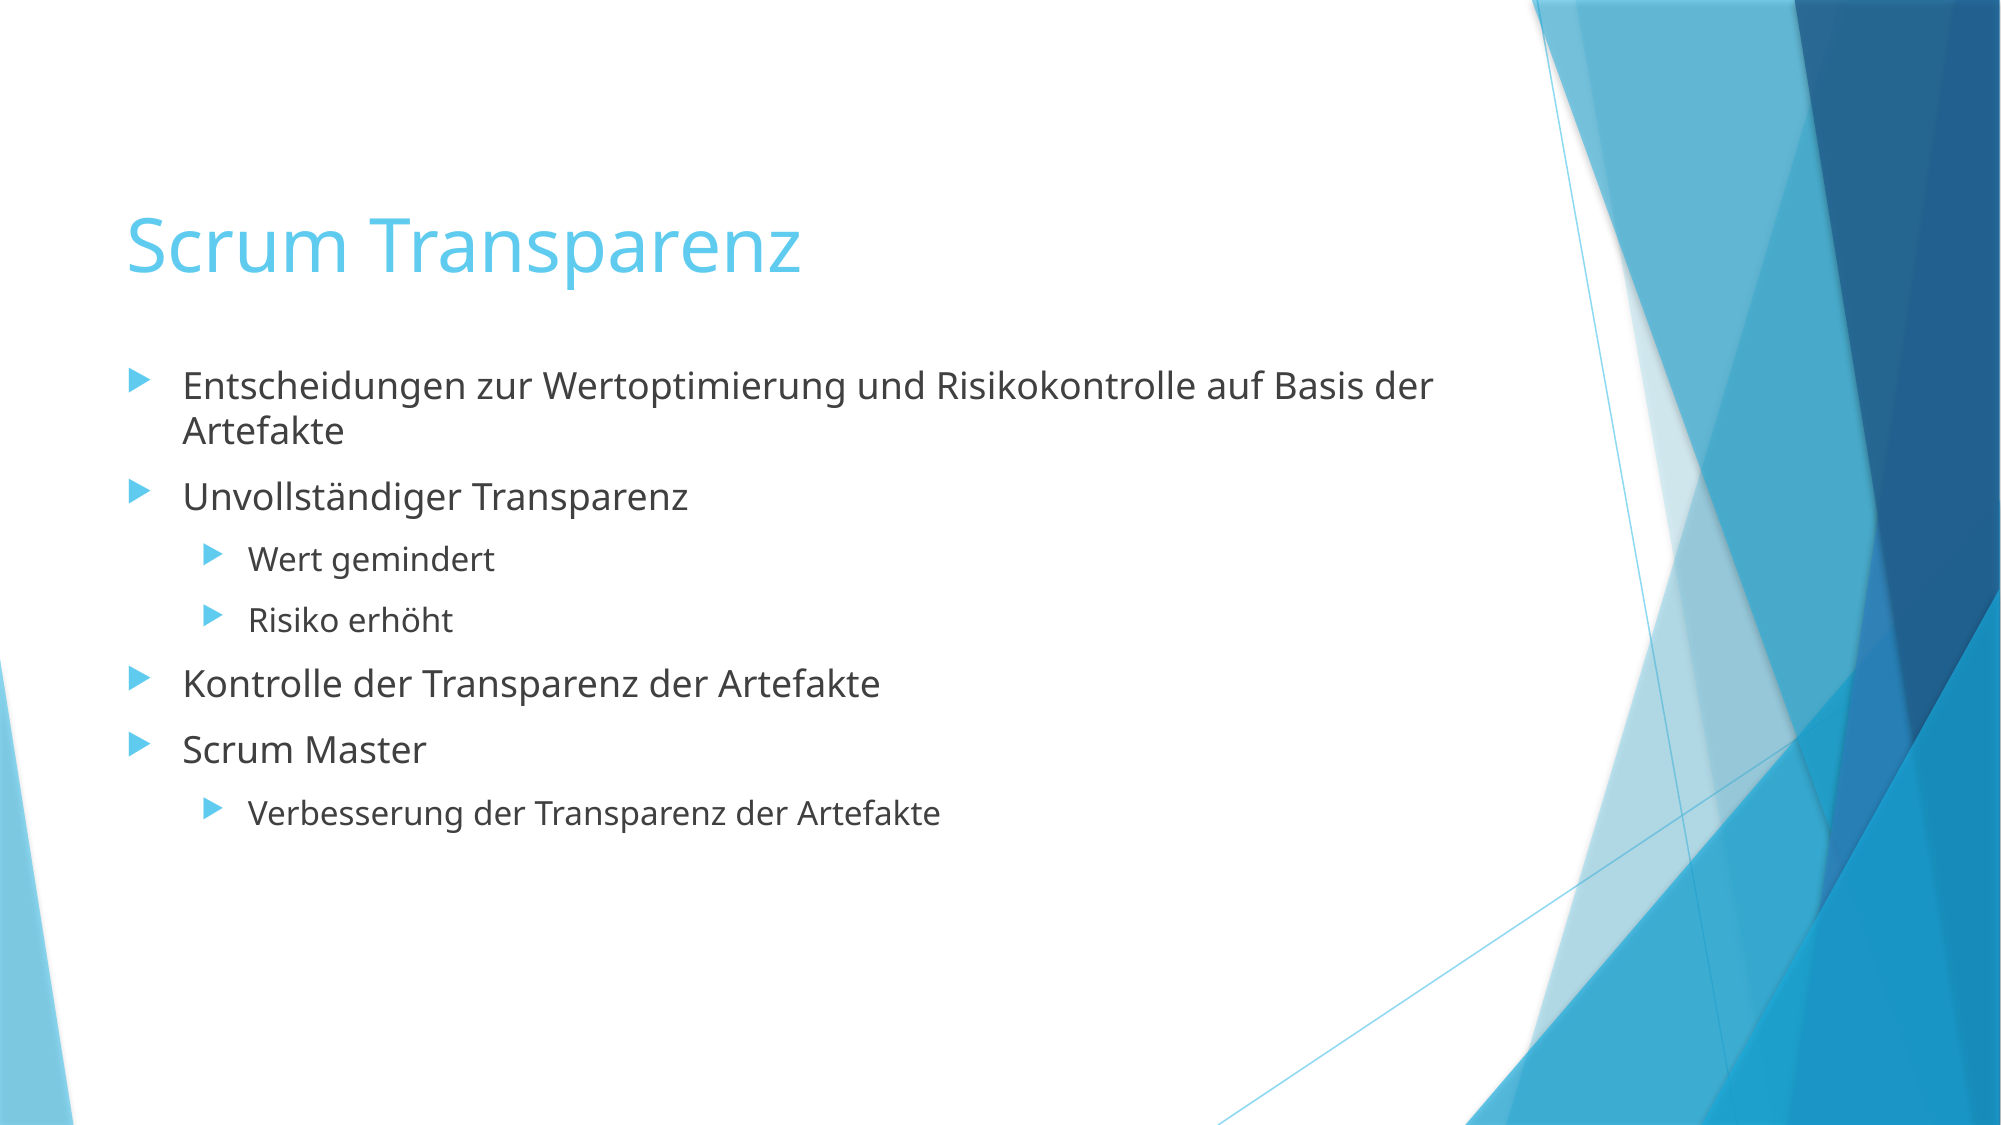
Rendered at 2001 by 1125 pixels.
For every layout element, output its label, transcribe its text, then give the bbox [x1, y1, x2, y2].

list Entscheidungen zur Wertoptimierung und Risikokontrolle auf Basis der Artefakte Unvollständiger Transparenz Wert gemindert Risiko erhöht Kontrolle der Transparenz der Artefakte Scrum Master Verbesserung der Transparenz der Artefakte [111, 354, 1522, 992]
title Scrum Transparenz [111, 99, 1522, 317]
